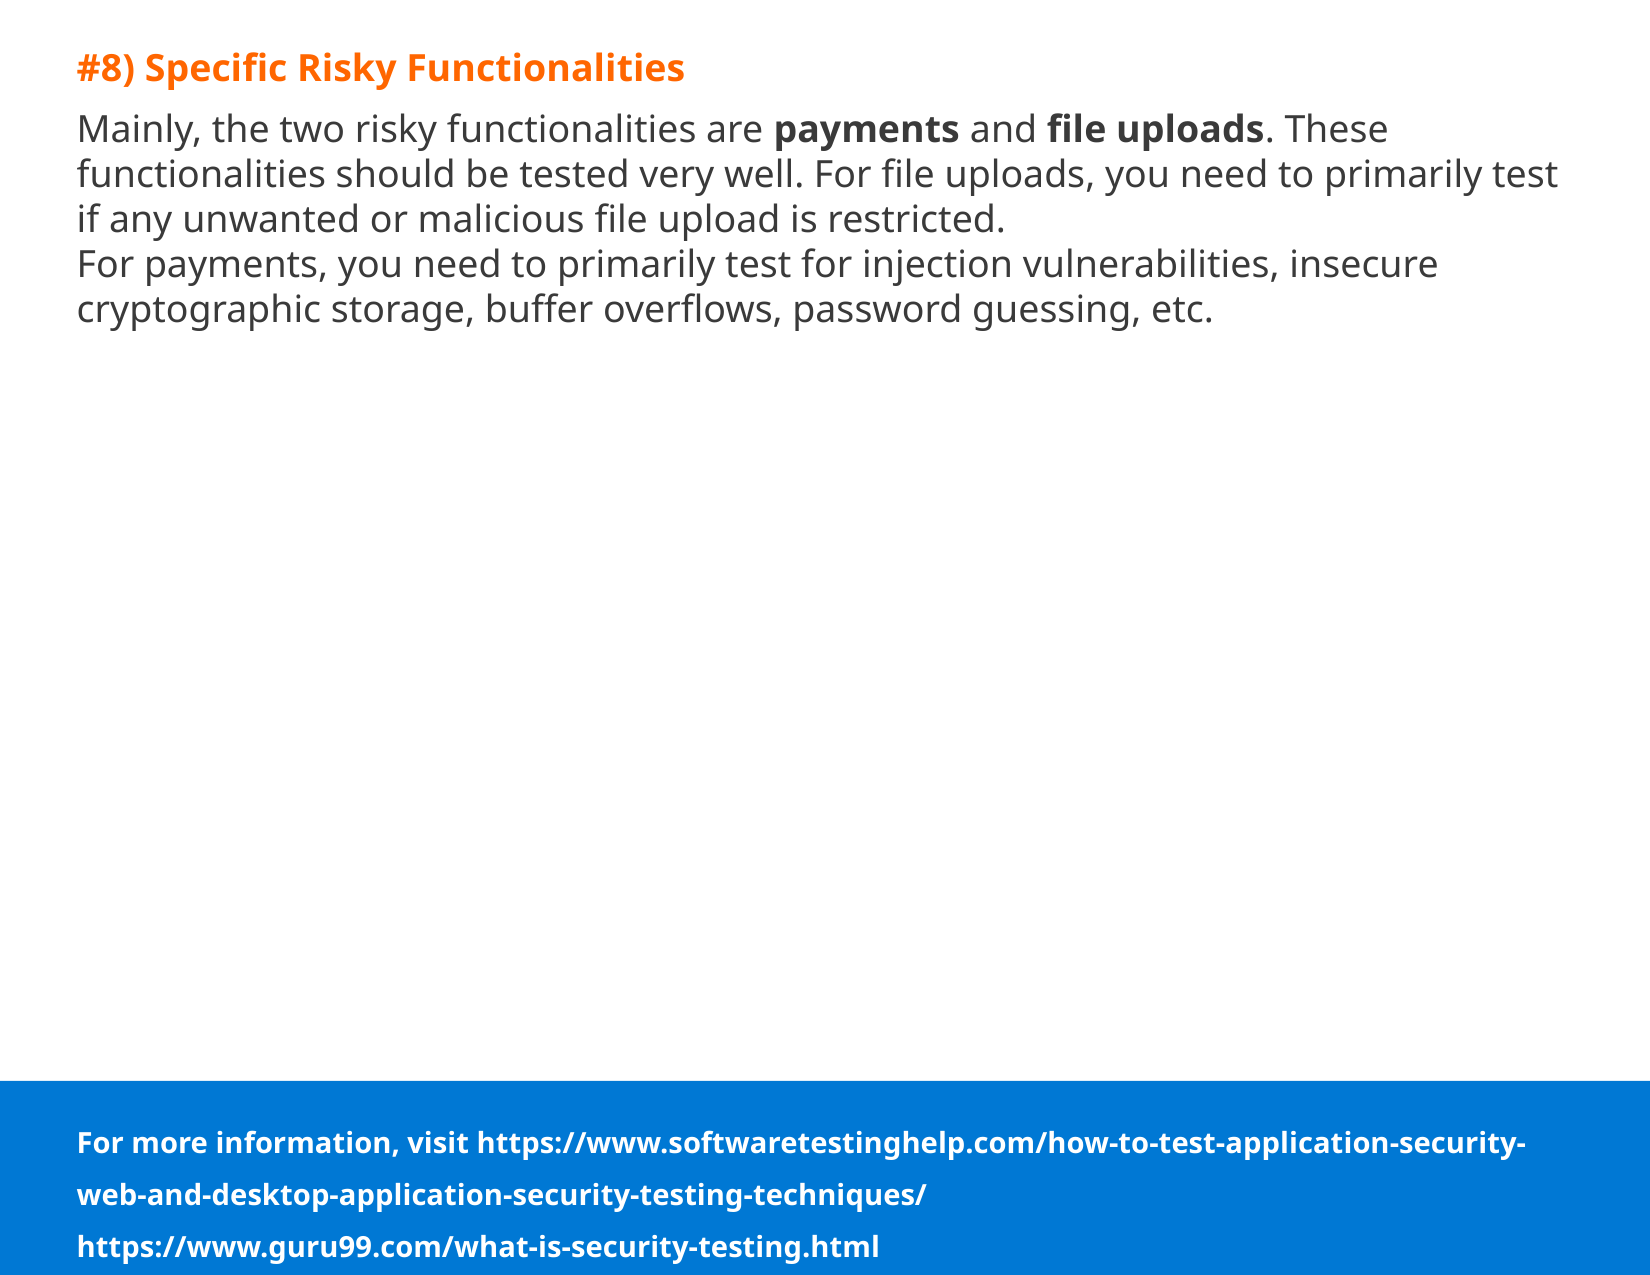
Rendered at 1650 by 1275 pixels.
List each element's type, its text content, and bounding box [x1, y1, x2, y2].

text_box [0, 1080, 1650, 1275]
text_box #8) Specific Risky Functionalities [61, 37, 1588, 97]
text_box Mainly, the two risky functionalities are payments and file uploads. These functionalities should be tested very well. For file uploads, you need to primarily test if any unwanted or malicious file upload is restricted. For payments, you need to primarily test for injection vulnerabilities, insecure cryptographic storage, buffer overflows, password guessing, etc. [61, 97, 1588, 383]
text_box For more information, visit https://www.softwaretestinghelp.com/how-to-test-application-security-web-and-desktop-application-security-testing-techniques/ https://www.guru99.com/what-is-security-testing.html [61, 1099, 1570, 1275]
